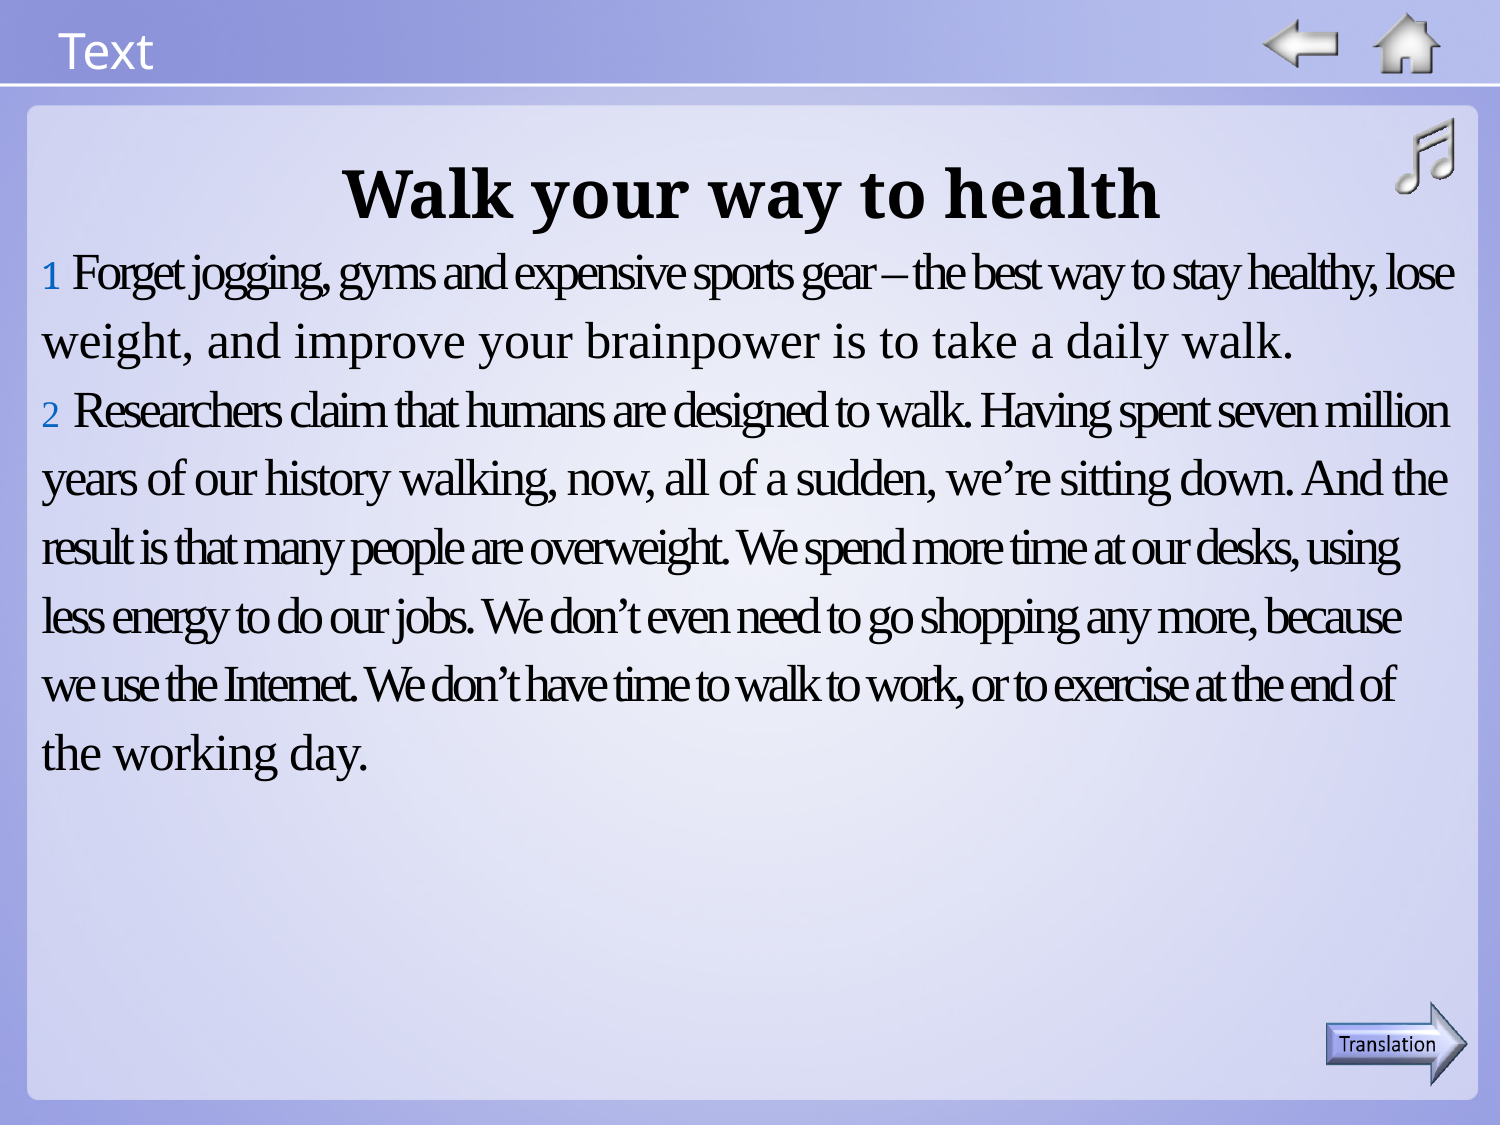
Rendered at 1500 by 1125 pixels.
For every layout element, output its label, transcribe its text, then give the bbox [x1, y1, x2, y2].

picture [0, 0, 1500, 1125]
list Walk your way to health 1 Forget jogging, gyms and expensive sports gear – the best way to stay healthy, lose weight, and improve your brainpower is to take a daily walk. 2 Researchers claim that humans are designed to walk. Having spent seven million years of our history walking, now, all of a sudden, we’re sitting down. And the result is that many people are overweight. We spend more time at our desks, using less energy to do our jobs. We don’t even need to go shopping any more, because we use the Internet. We don’t have time to walk to work, or to exercise at the end of the working day. [25, 103, 1480, 1073]
text_box Text [43, 11, 170, 87]
